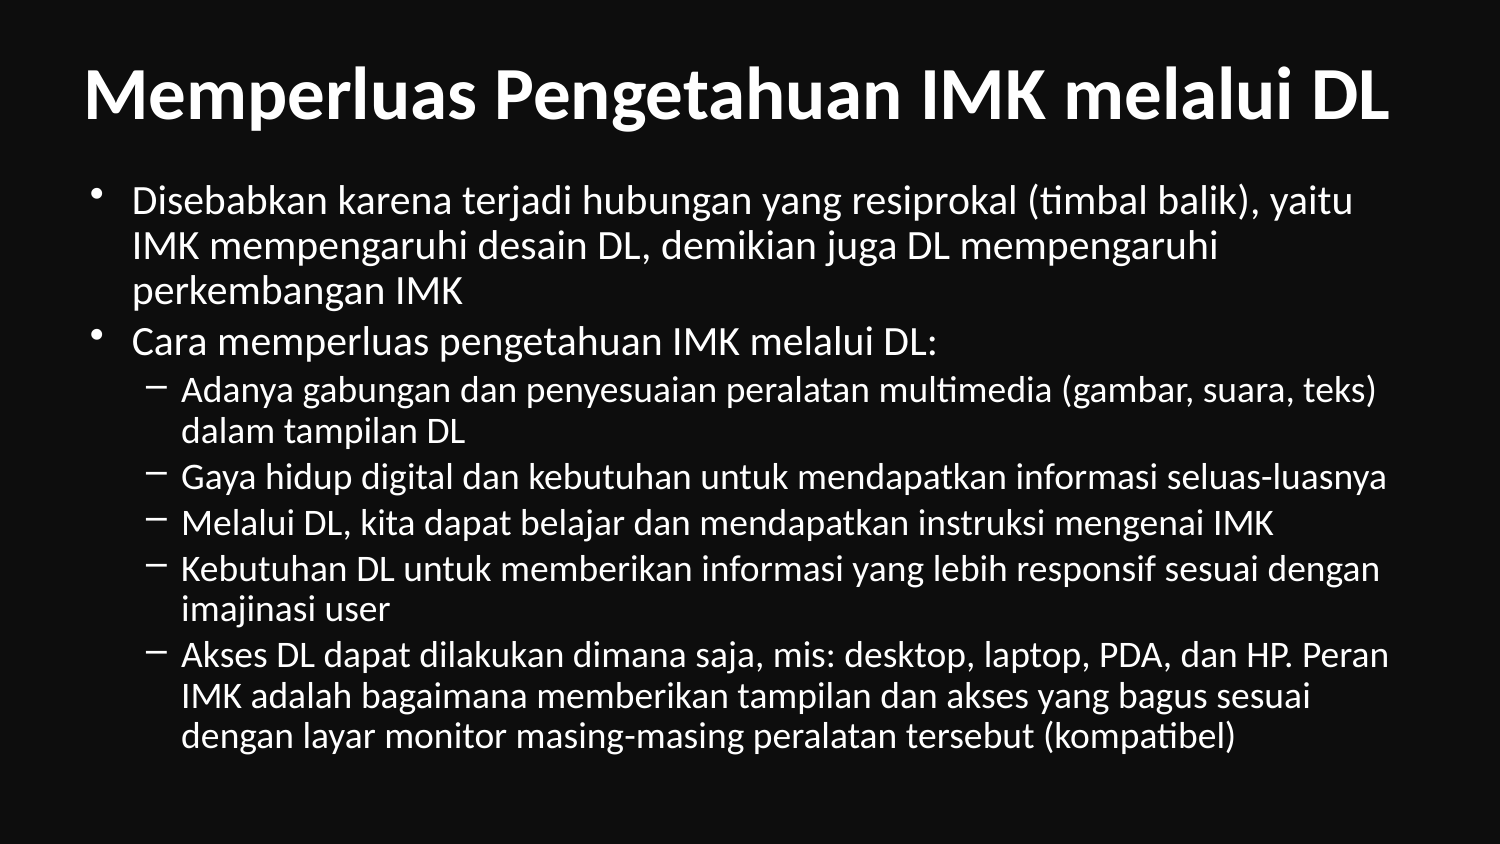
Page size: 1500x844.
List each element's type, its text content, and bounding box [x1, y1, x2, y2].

title Memperluas Pengetahuan IMK melalui DL [62, 0, 1413, 184]
list Disebabkan karena terjadi hubungan yang resiprokal (timbal balik), yaitu IMK mempengaruhi desain DL, demikian juga DL mempengaruhi perkembangan IMK Cara memperluas pengetahuan IMK melalui DL: Adanya gabungan dan penyesuaian peralatan multimedia (gambar, suara, teks) dalam tampilan DL Gaya hidup digital dan kebutuhan untuk mendapatkan informasi seluas-luasnya Melalui DL, kita dapat belajar dan mendapatkan instruksi mengenai IMK Kebutuhan DL untuk memberikan informasi yang lebih responsif sesuai dengan imajinasi user Akses DL dapat dilakukan dimana saja, mis: desktop, laptop, PDA, dan HP. Peran IMK adalah bagaimana memberikan tampilan dan akses yang bagus sesuai dengan layar monitor masing-masing peralatan tersebut (kompatibel) [74, 170, 1426, 844]
